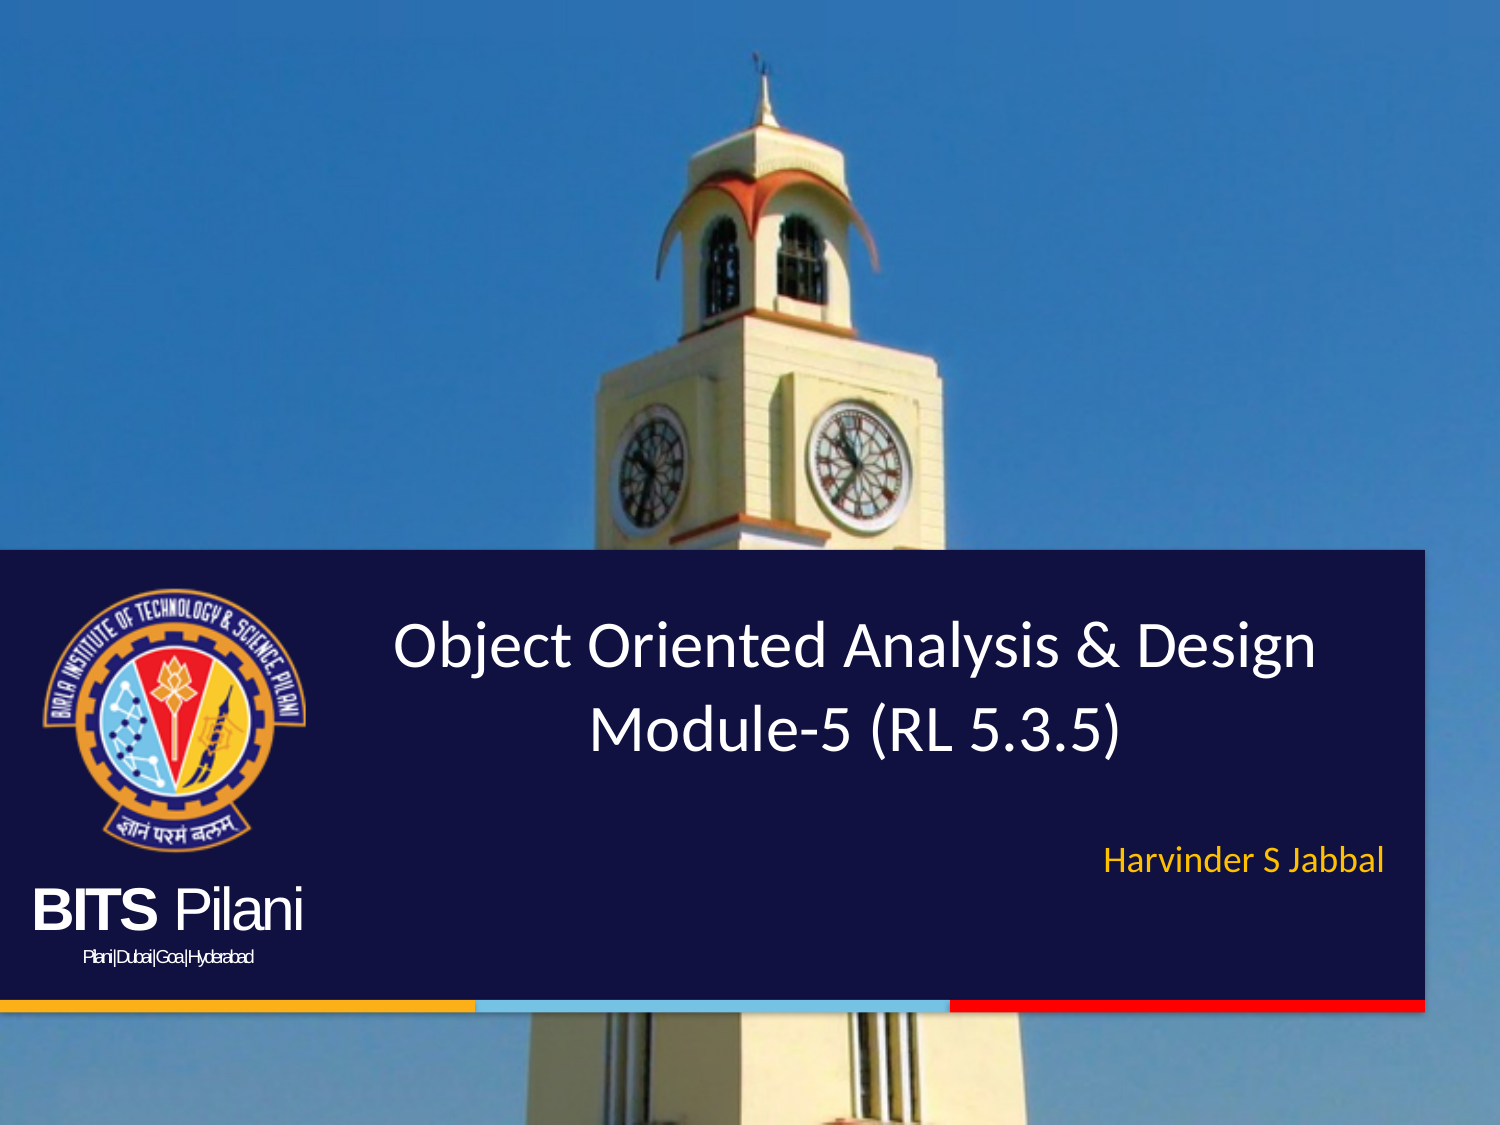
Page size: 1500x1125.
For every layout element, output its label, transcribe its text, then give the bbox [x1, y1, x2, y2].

title Object Oriented Analysis & Design Module-5 (RL 5.3.5) [300, 549, 1413, 813]
picture [0, 0, 1500, 1125]
list Harvinder S Jabbal [412, 825, 1400, 1000]
